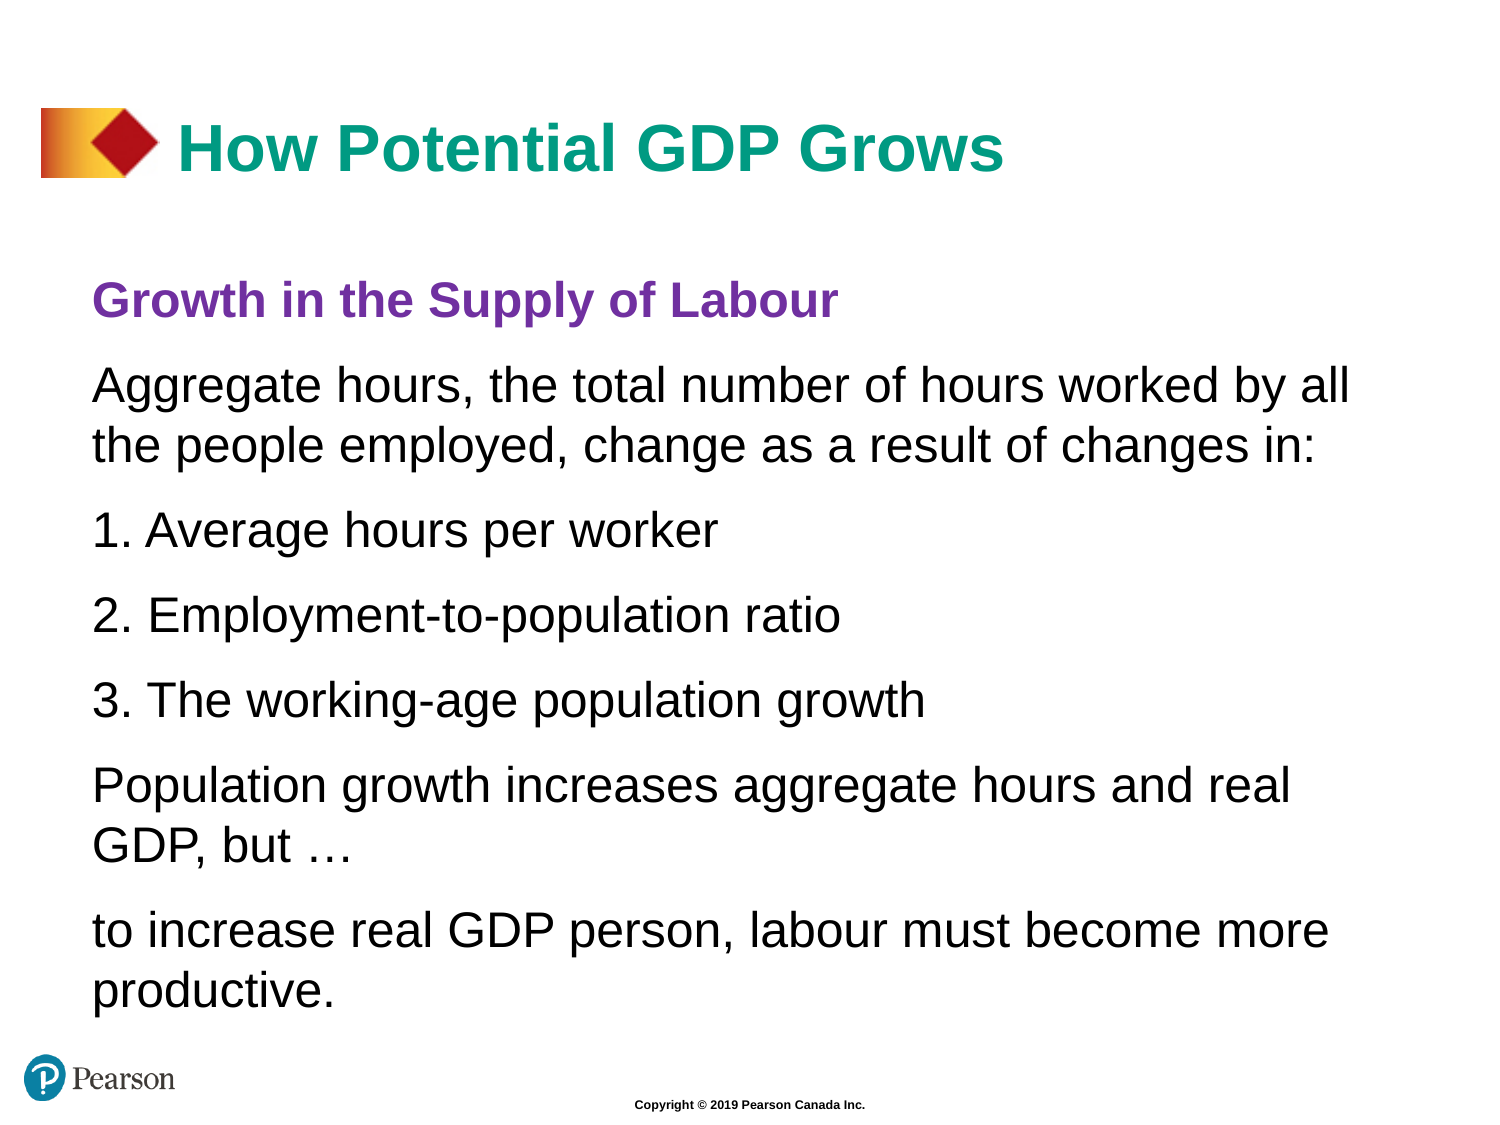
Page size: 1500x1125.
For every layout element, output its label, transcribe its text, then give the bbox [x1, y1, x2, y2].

list Growth in the Supply of Labour Aggregate hours, the total number of hours worked by all the people employed, change as a result of changes in: 1. Average hours per worker 2. Employment-to-population ratio 3. The working-age population growth Population growth increases aggregate hours and real GDP, but … to increase real GDP person, labour must become more productive. [59, 259, 1410, 1003]
title How Potential GDP Grows [162, 17, 1425, 273]
picture [24, 1054, 41, 1072]
picture [41, 108, 160, 178]
picture [33, 1064, 58, 1089]
picture [24, 1087, 34, 1101]
picture [50, 1054, 175, 1101]
